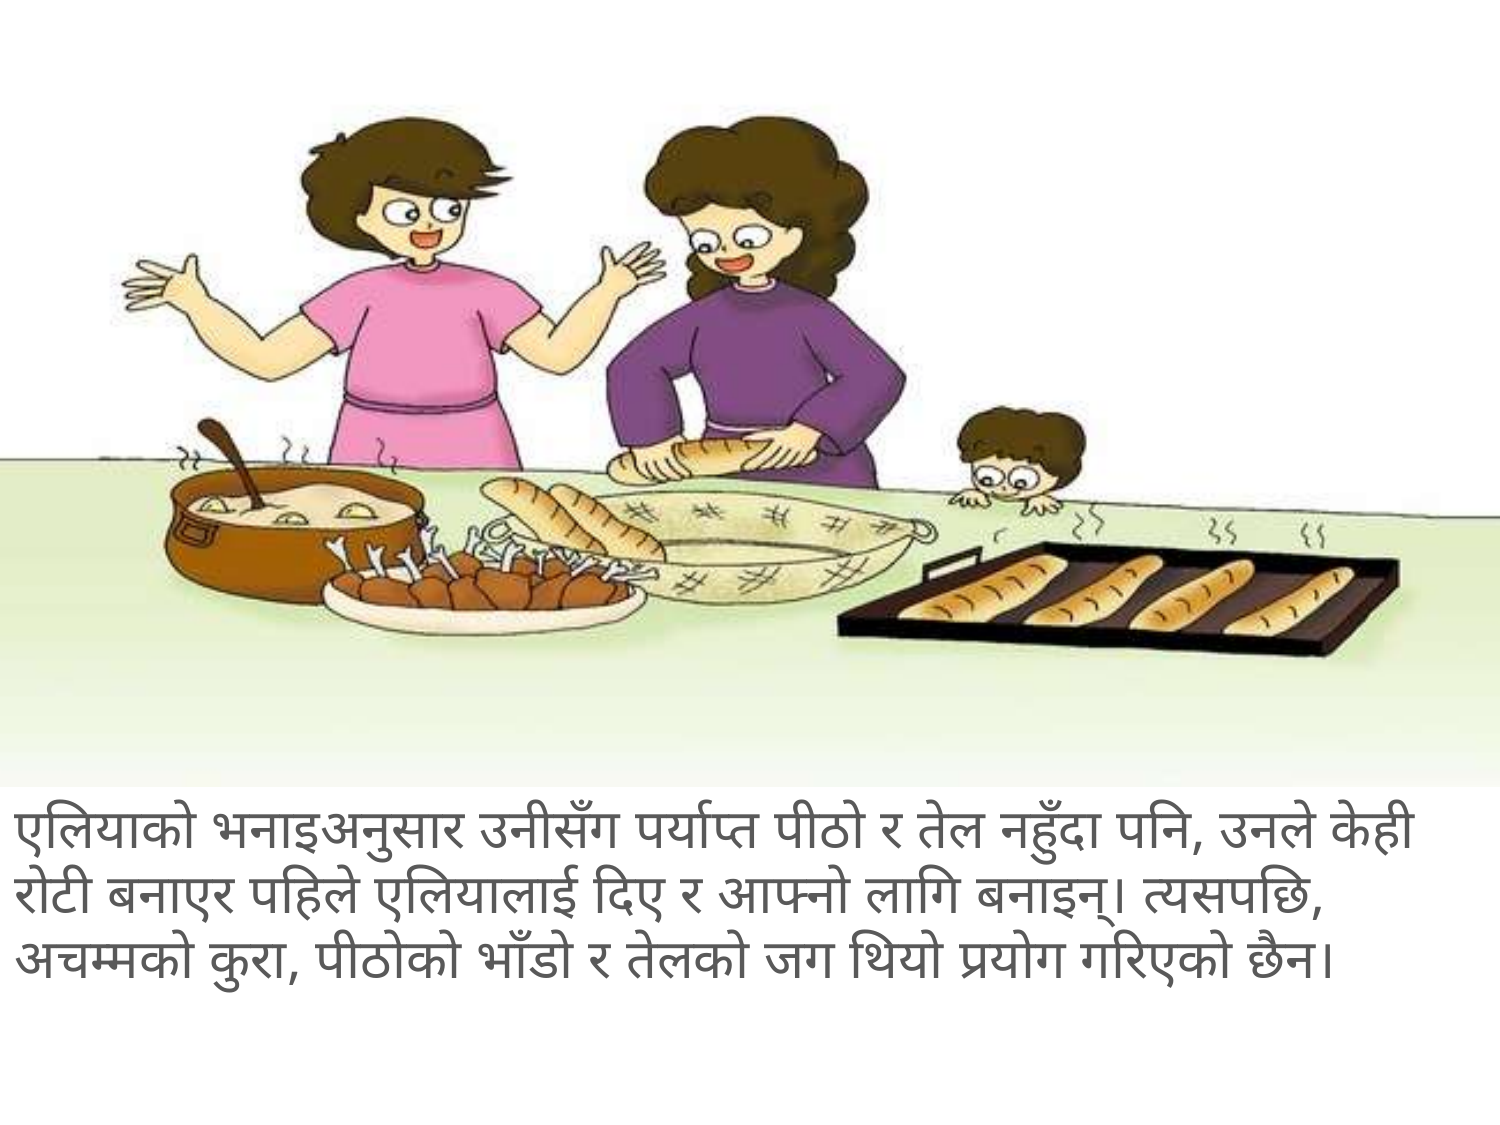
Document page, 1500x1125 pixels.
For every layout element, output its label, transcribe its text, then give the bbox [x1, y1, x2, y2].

picture [0, 0, 1500, 788]
text_box एलियाको भनाइअनुसार उनीसँग पर्याप्त पीठो र तेल नहुँदा पनि, उनले केही रोटी बनाएर पहिले एलियालाई दिए र आफ्नो लागि बनाइन्। त्यसपछि, अचम्मको कुरा, पीठोको भाँडो र तेलको जग थियो प्रयोग गरिएको छैन। [0, 794, 1486, 997]
